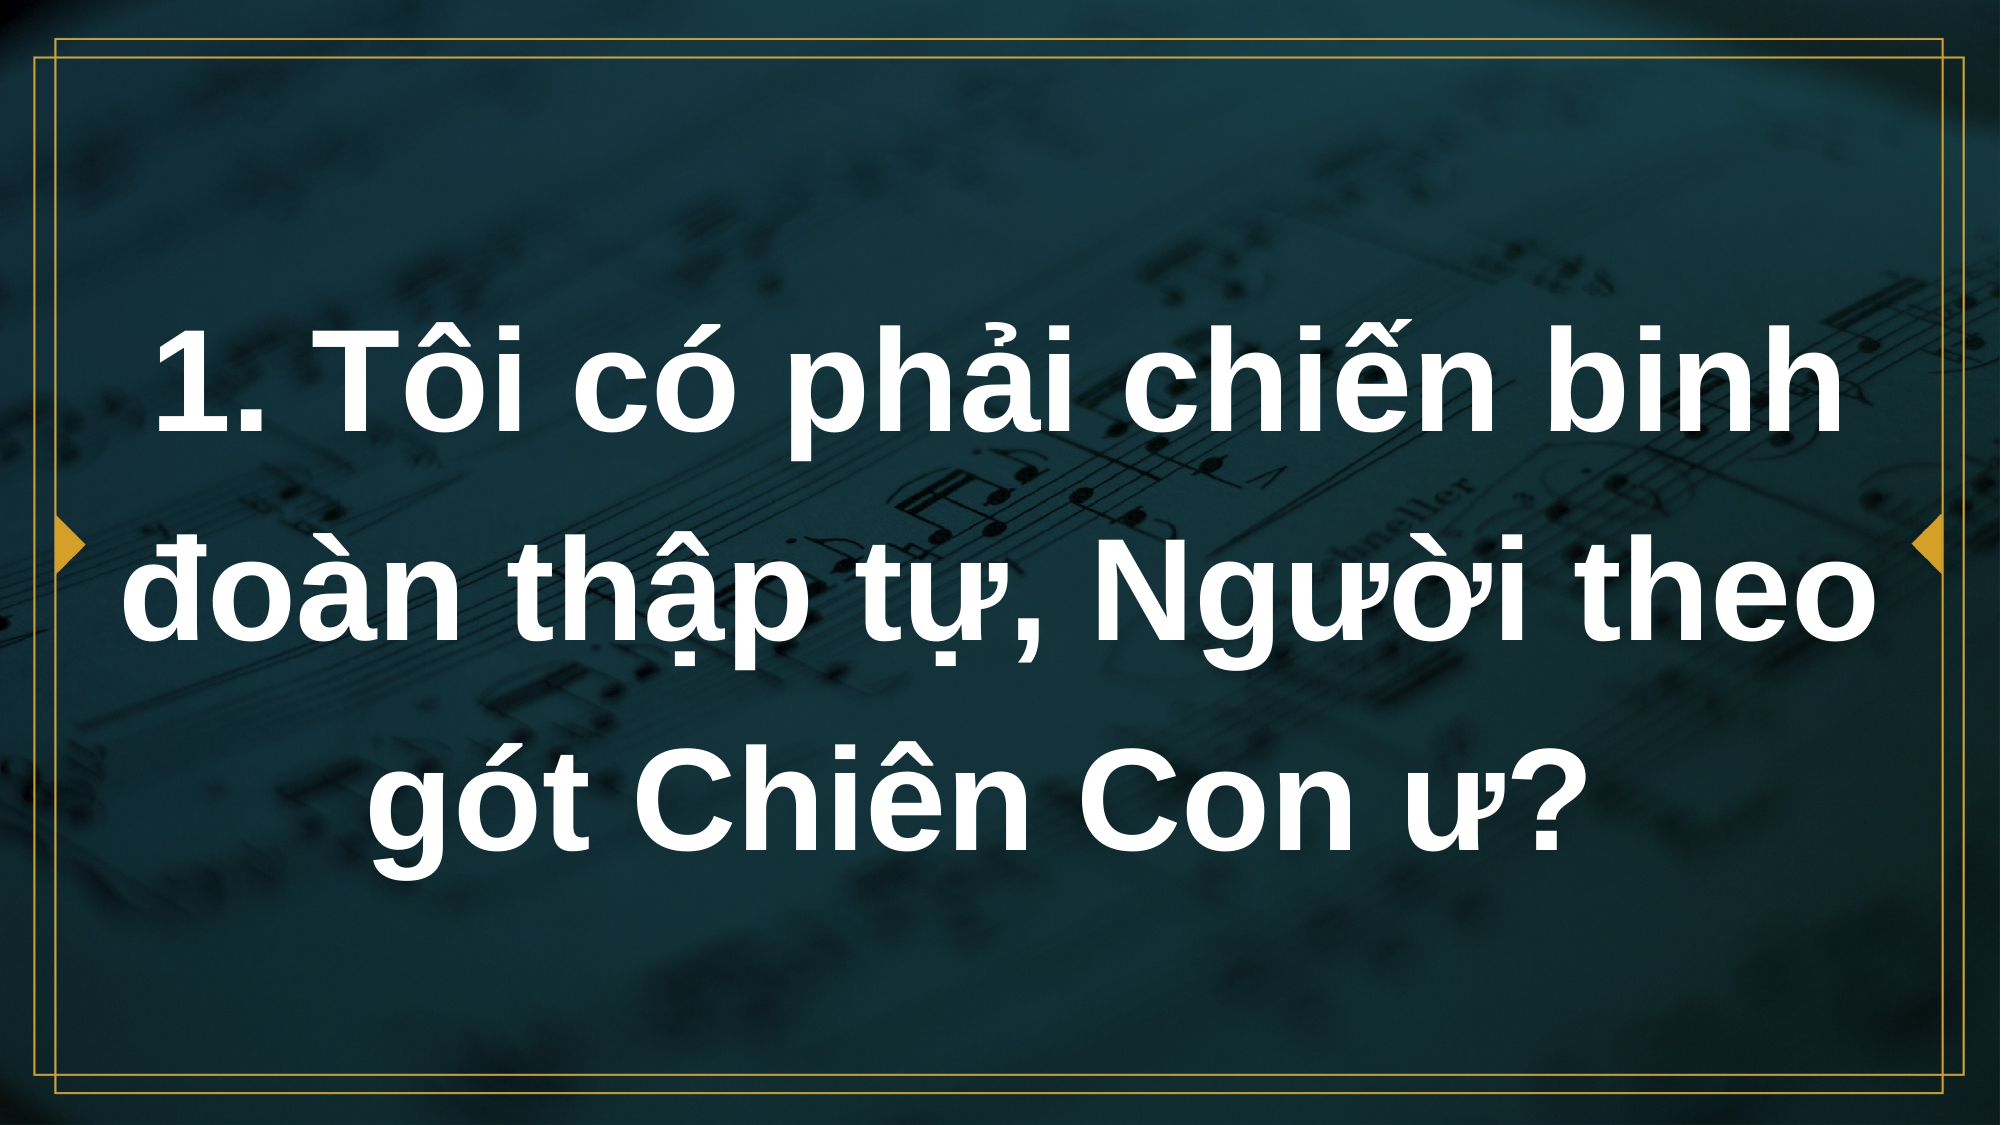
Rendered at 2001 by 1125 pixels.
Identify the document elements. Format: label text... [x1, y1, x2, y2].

picture [0, 0, 2000, 1125]
title 1. Tôi có phải chiến binh đoàn thập tự, Người theo gót Chiên Con ư? [55, 53, 1945, 1077]
